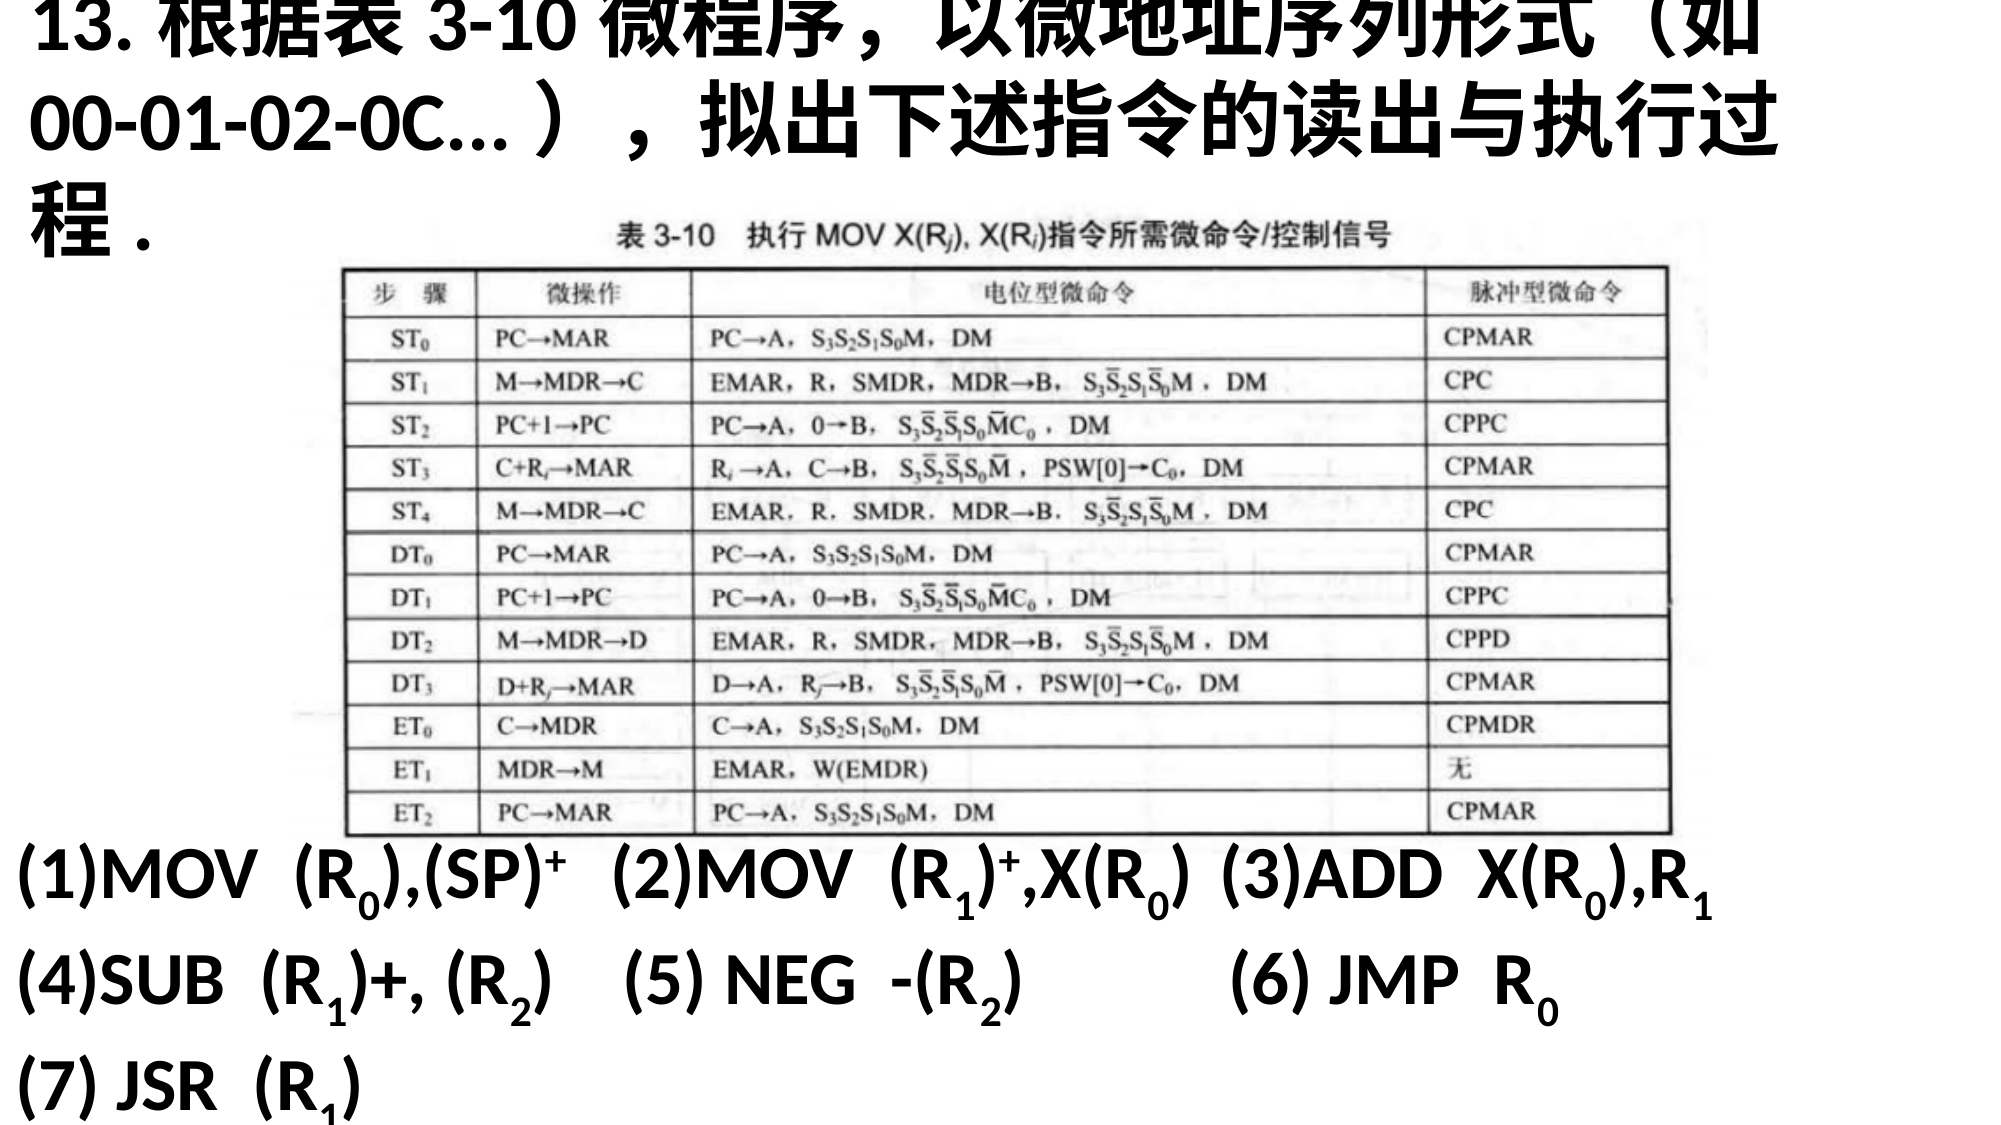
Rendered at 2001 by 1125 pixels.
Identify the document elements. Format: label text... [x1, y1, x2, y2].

picture [291, 200, 1709, 855]
text_box (1)MOV (R0),(SP)+ (2)MOV (R1)+,X(R0) (3)ADD X(R0),R1 (4)SUB (R1)+, (R2) (5) NEG -(R2) (6) JMP R0 (7) JSR (R1) [0, 815, 1961, 1125]
text_box 13.根据表3-10微程序，以微地址序列形式（如00-01-02-0C...），拟出下述指令的读出与执行过程. [14, 0, 1888, 275]
